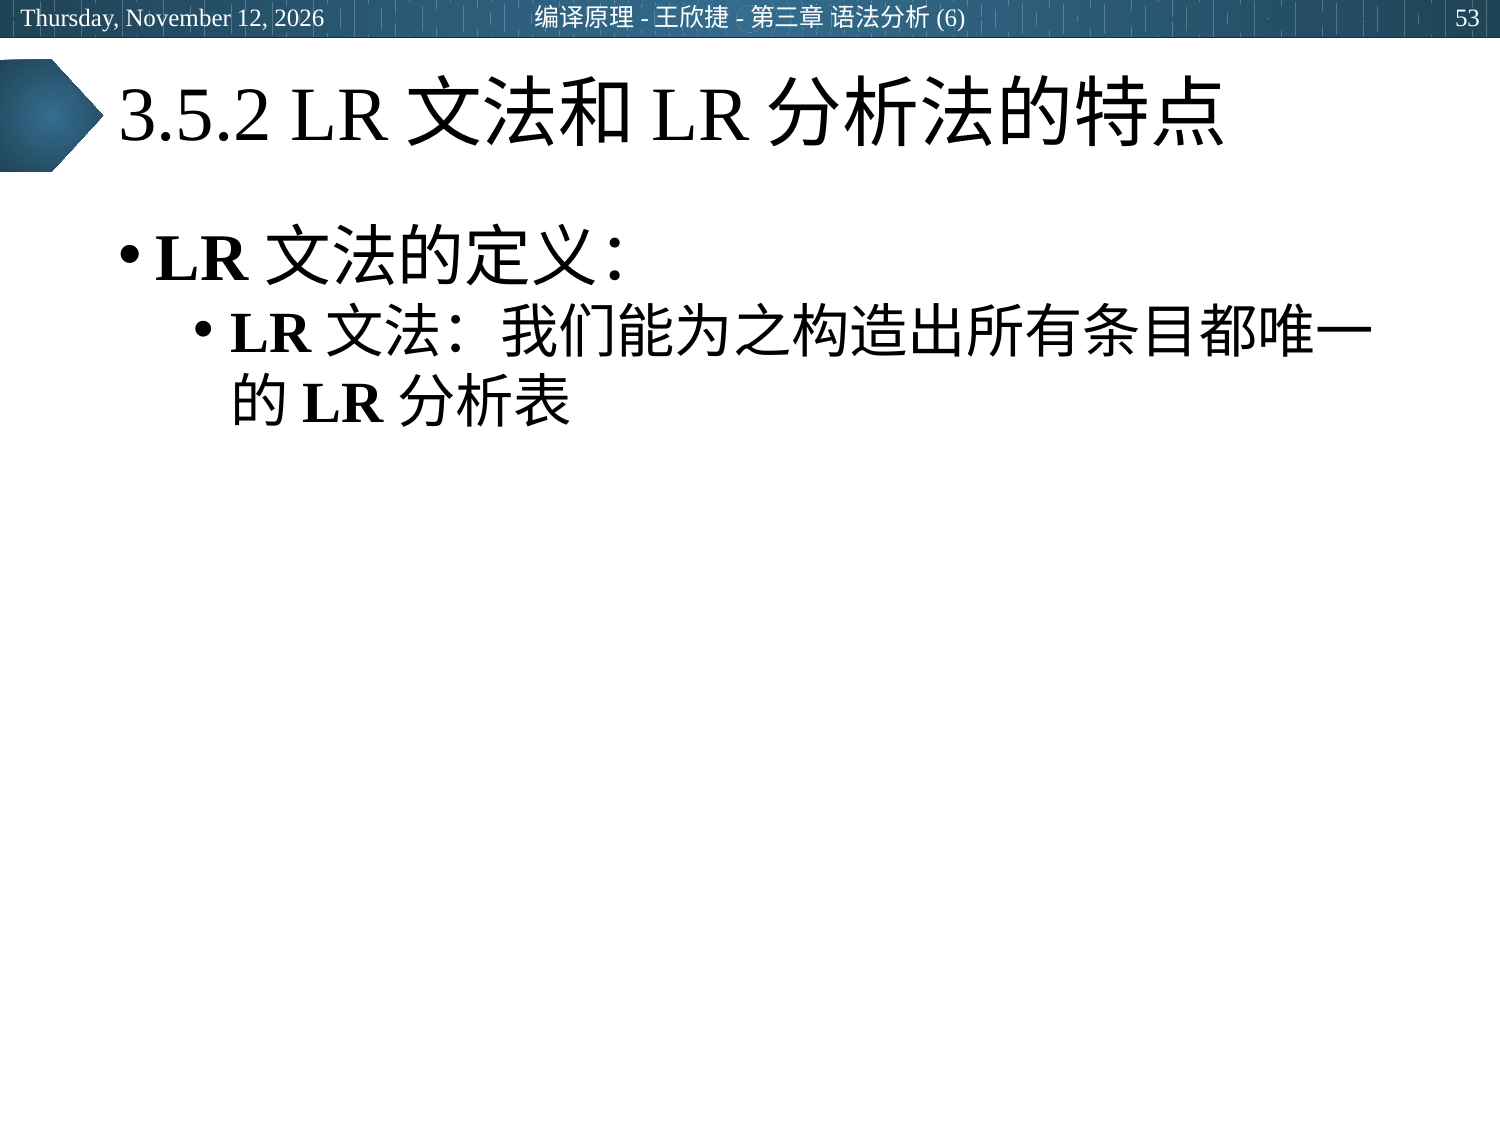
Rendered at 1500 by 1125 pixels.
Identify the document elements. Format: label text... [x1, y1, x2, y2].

footer 编译原理-王欣捷-第三章 语法分析(6) [496, 1, 1004, 32]
title 3.5.2 LR文法和LR分析法的特点 [103, 37, 1397, 194]
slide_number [5, 1, 344, 32]
slide_number 53 [1157, 1, 1495, 32]
list LR文法的定义： LR文法：我们能为之构造出所有条目都唯一的LR分析表 [103, 206, 1397, 1014]
